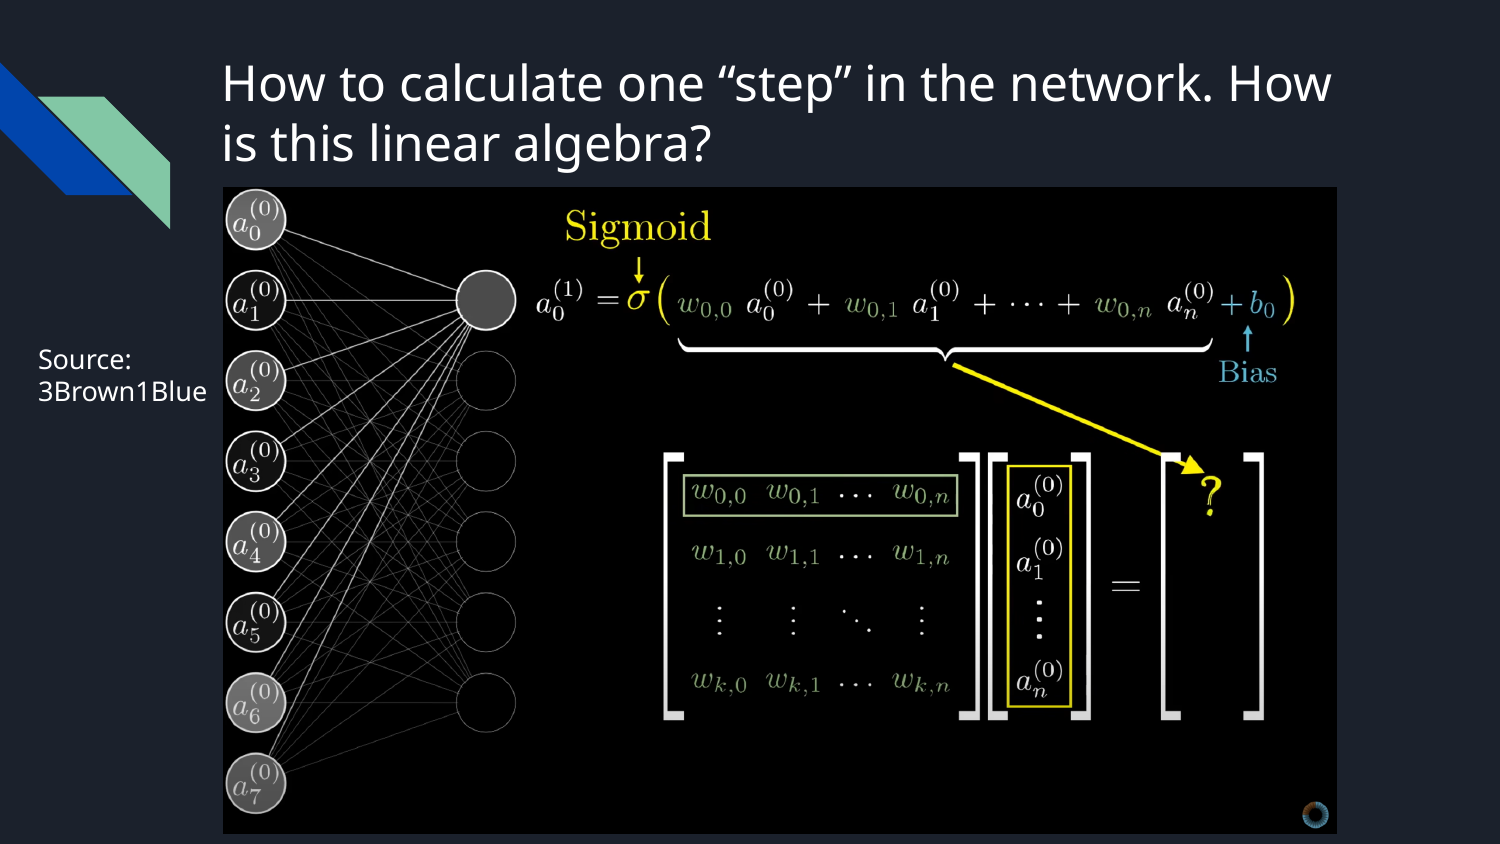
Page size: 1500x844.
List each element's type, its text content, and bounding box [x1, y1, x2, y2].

text_box Source: 3Brown1Blue [23, 327, 218, 450]
title How to calculate one “step” in the network. How is this linear algebra? [206, 37, 1362, 188]
picture [223, 186, 1337, 834]
